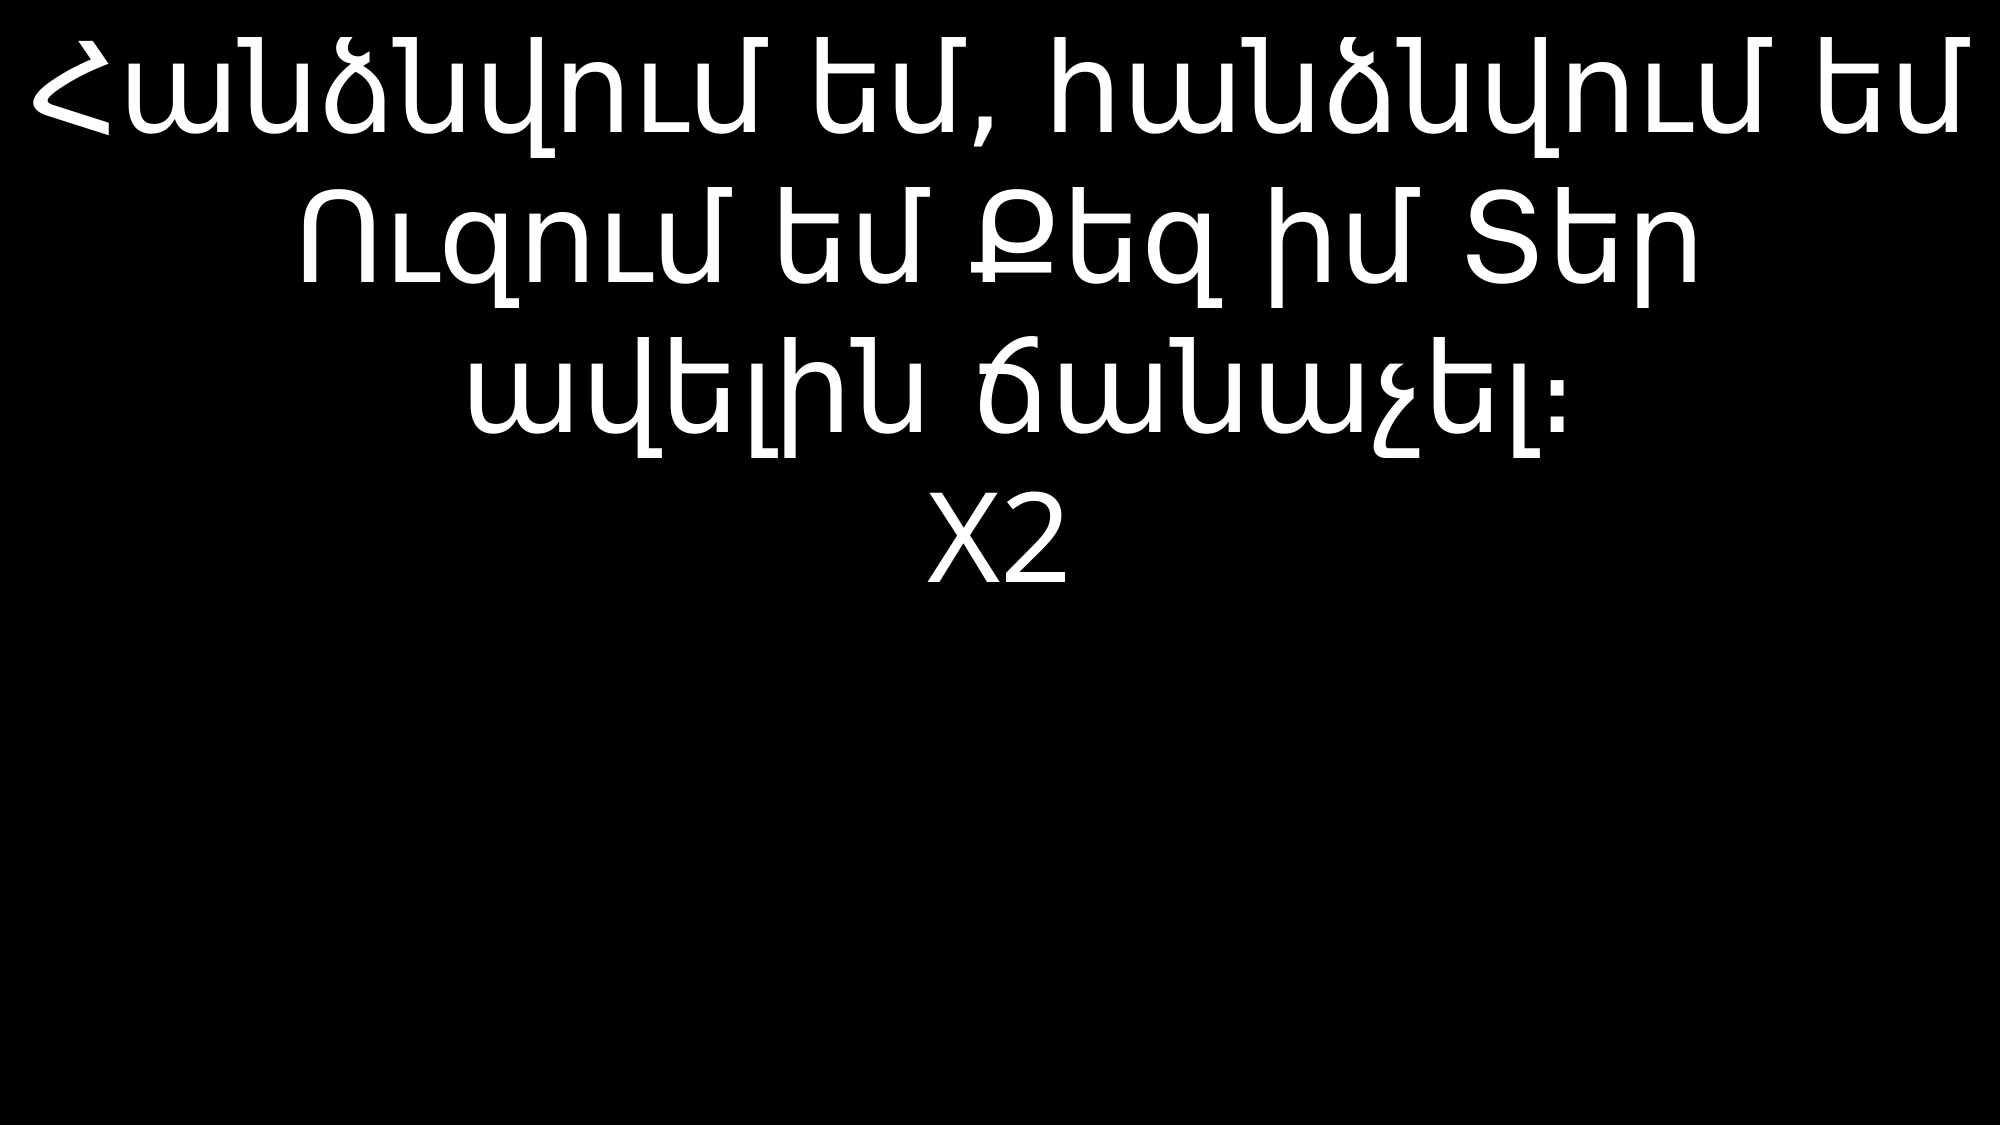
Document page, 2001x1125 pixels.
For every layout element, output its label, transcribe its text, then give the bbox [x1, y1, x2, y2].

title Հանձնվում եմ, հանձնվում եմ Ուզում եմ Քեզ իմ Տեր ավելին ճանաչել։ X2 [0, 0, 2000, 1125]
